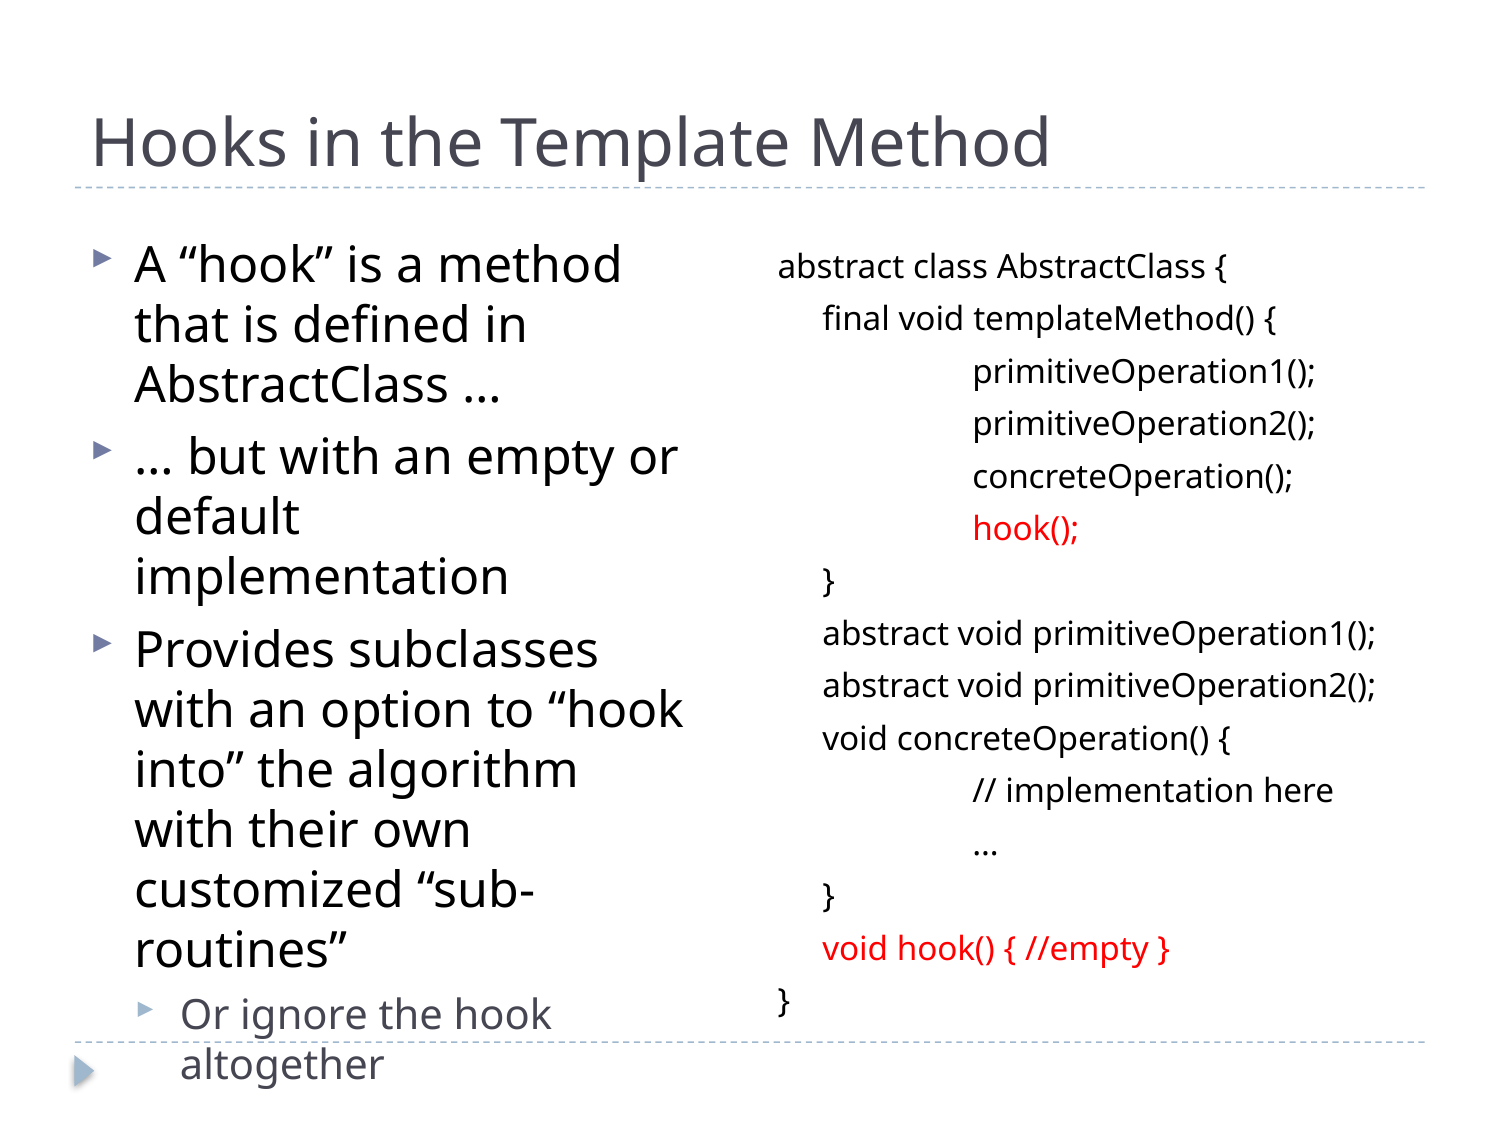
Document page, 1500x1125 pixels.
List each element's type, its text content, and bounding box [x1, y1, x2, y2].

title Hooks in the Template Method [74, 37, 1426, 188]
list abstract class AbstractClass { final void templateMethod() { primitiveOperation1(); primitiveOperation2(); concreteOperation(); hook(); } abstract void primitiveOperation1(); abstract void primitiveOperation2(); void concreteOperation() { // implementation here … } void hook() { //empty } } [762, 237, 1413, 988]
list A “hook” is a method that is defined in AbstractClass … … but with an empty or default implementation Provides subclasses with an option to “hook into” the algorithm with their own customized “sub-routines” Or ignore the hook altogether [74, 224, 701, 1038]
